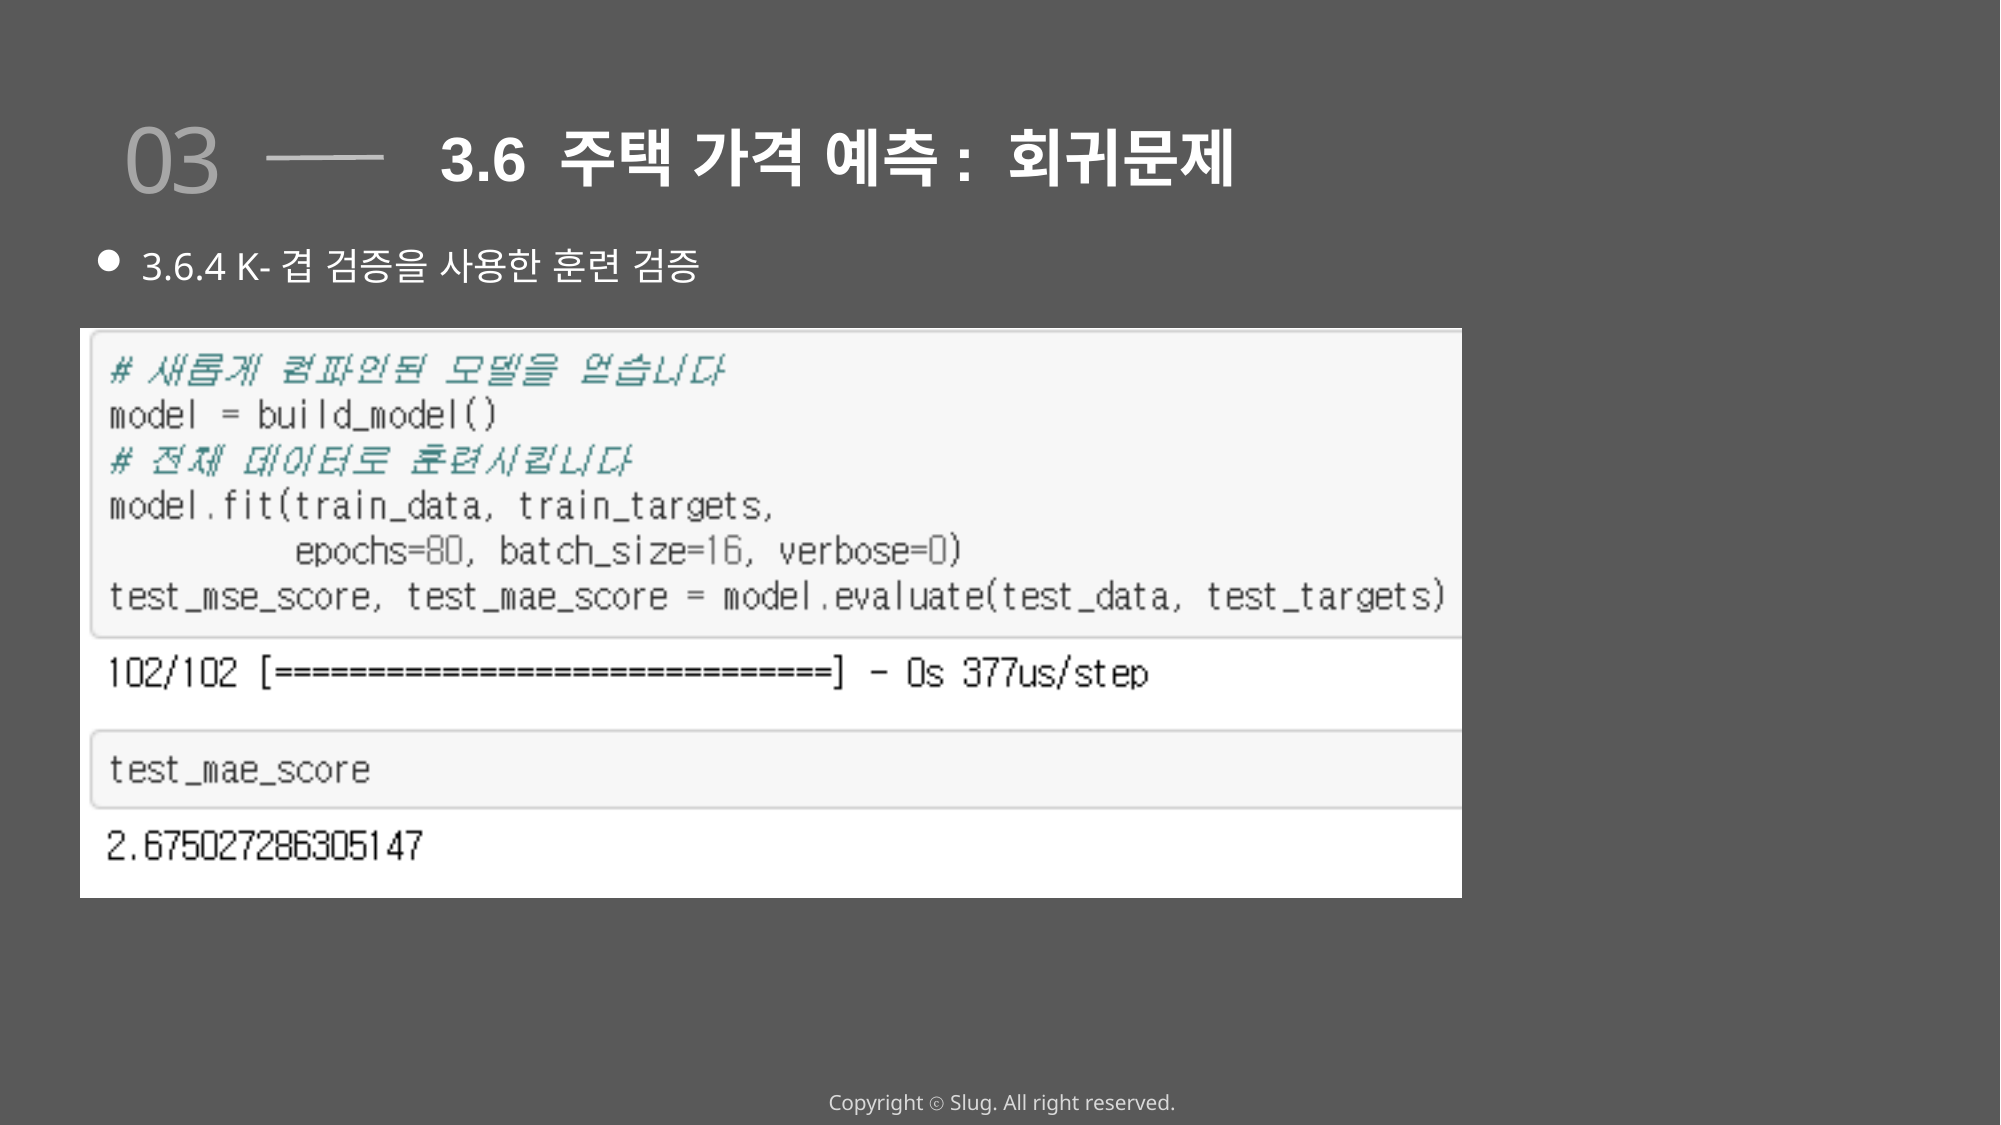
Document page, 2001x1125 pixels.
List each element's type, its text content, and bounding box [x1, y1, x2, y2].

text_box 3.6 주택 가격 예측: 회귀문제 [425, 111, 1402, 202]
text_box 3.6.4 K-겹 검증을 사용한 훈련 검증 [80, 235, 1425, 296]
picture [80, 328, 1462, 898]
text_box 03 [80, 94, 267, 219]
text_box Copyright ⓒ Slug. All right reserved. [761, 1081, 1243, 1122]
